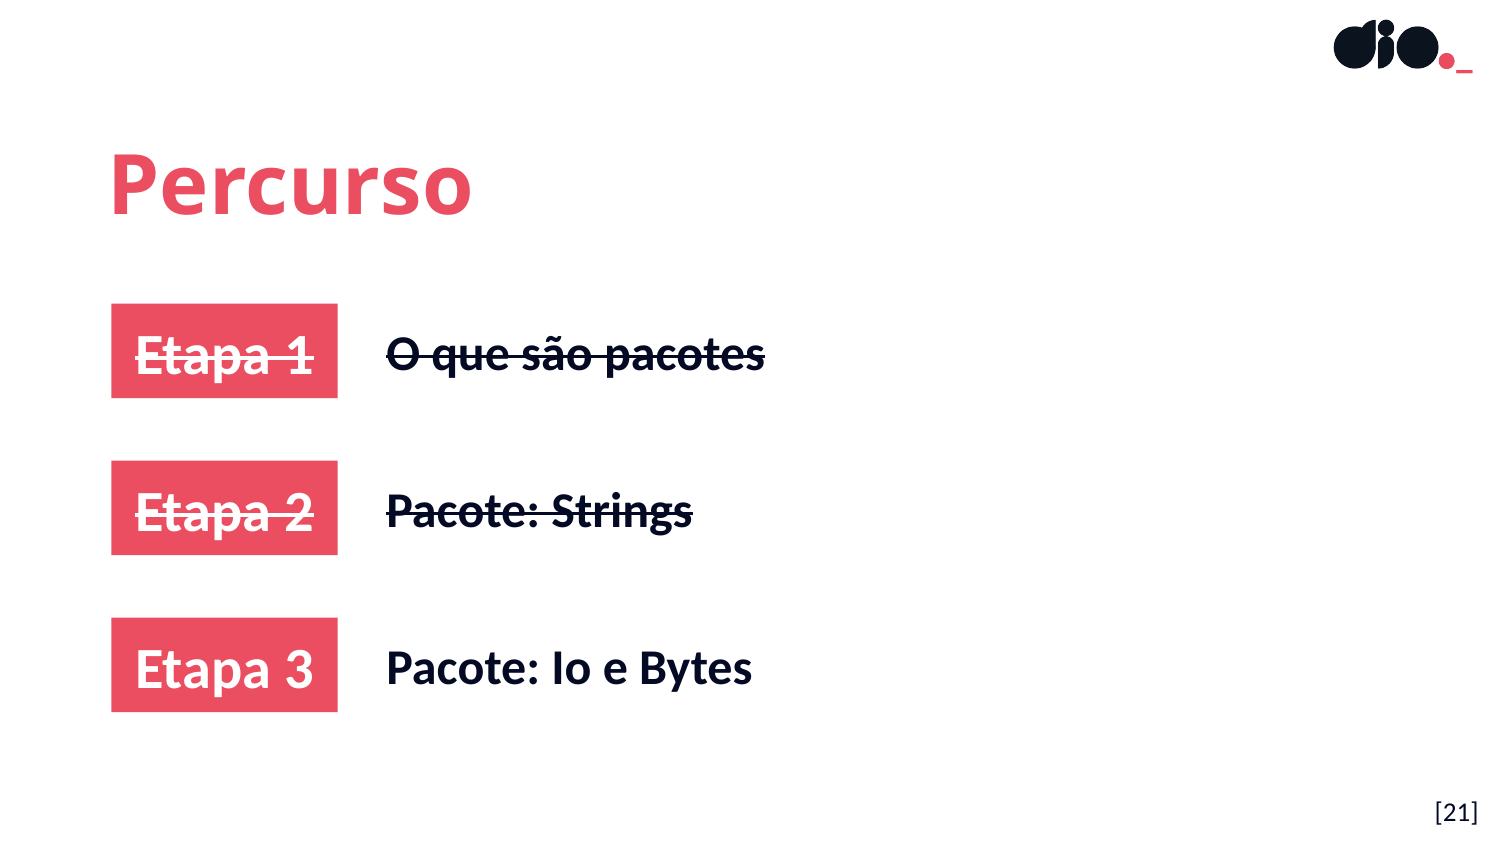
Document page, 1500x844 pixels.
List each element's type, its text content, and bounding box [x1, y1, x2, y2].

text_box Etapa 1 [111, 303, 338, 399]
text_box Pacote: Strings [371, 470, 1384, 546]
text_box Percurso [92, 104, 1309, 243]
text_box O que são pacotes [371, 313, 1384, 389]
slide_number [21] [1403, 779, 1494, 844]
text_box Pacote: Io e Bytes [371, 627, 1384, 703]
text_box Etapa 2 [111, 460, 338, 556]
text_box Etapa 3 [111, 617, 338, 713]
picture [1333, 19, 1473, 74]
